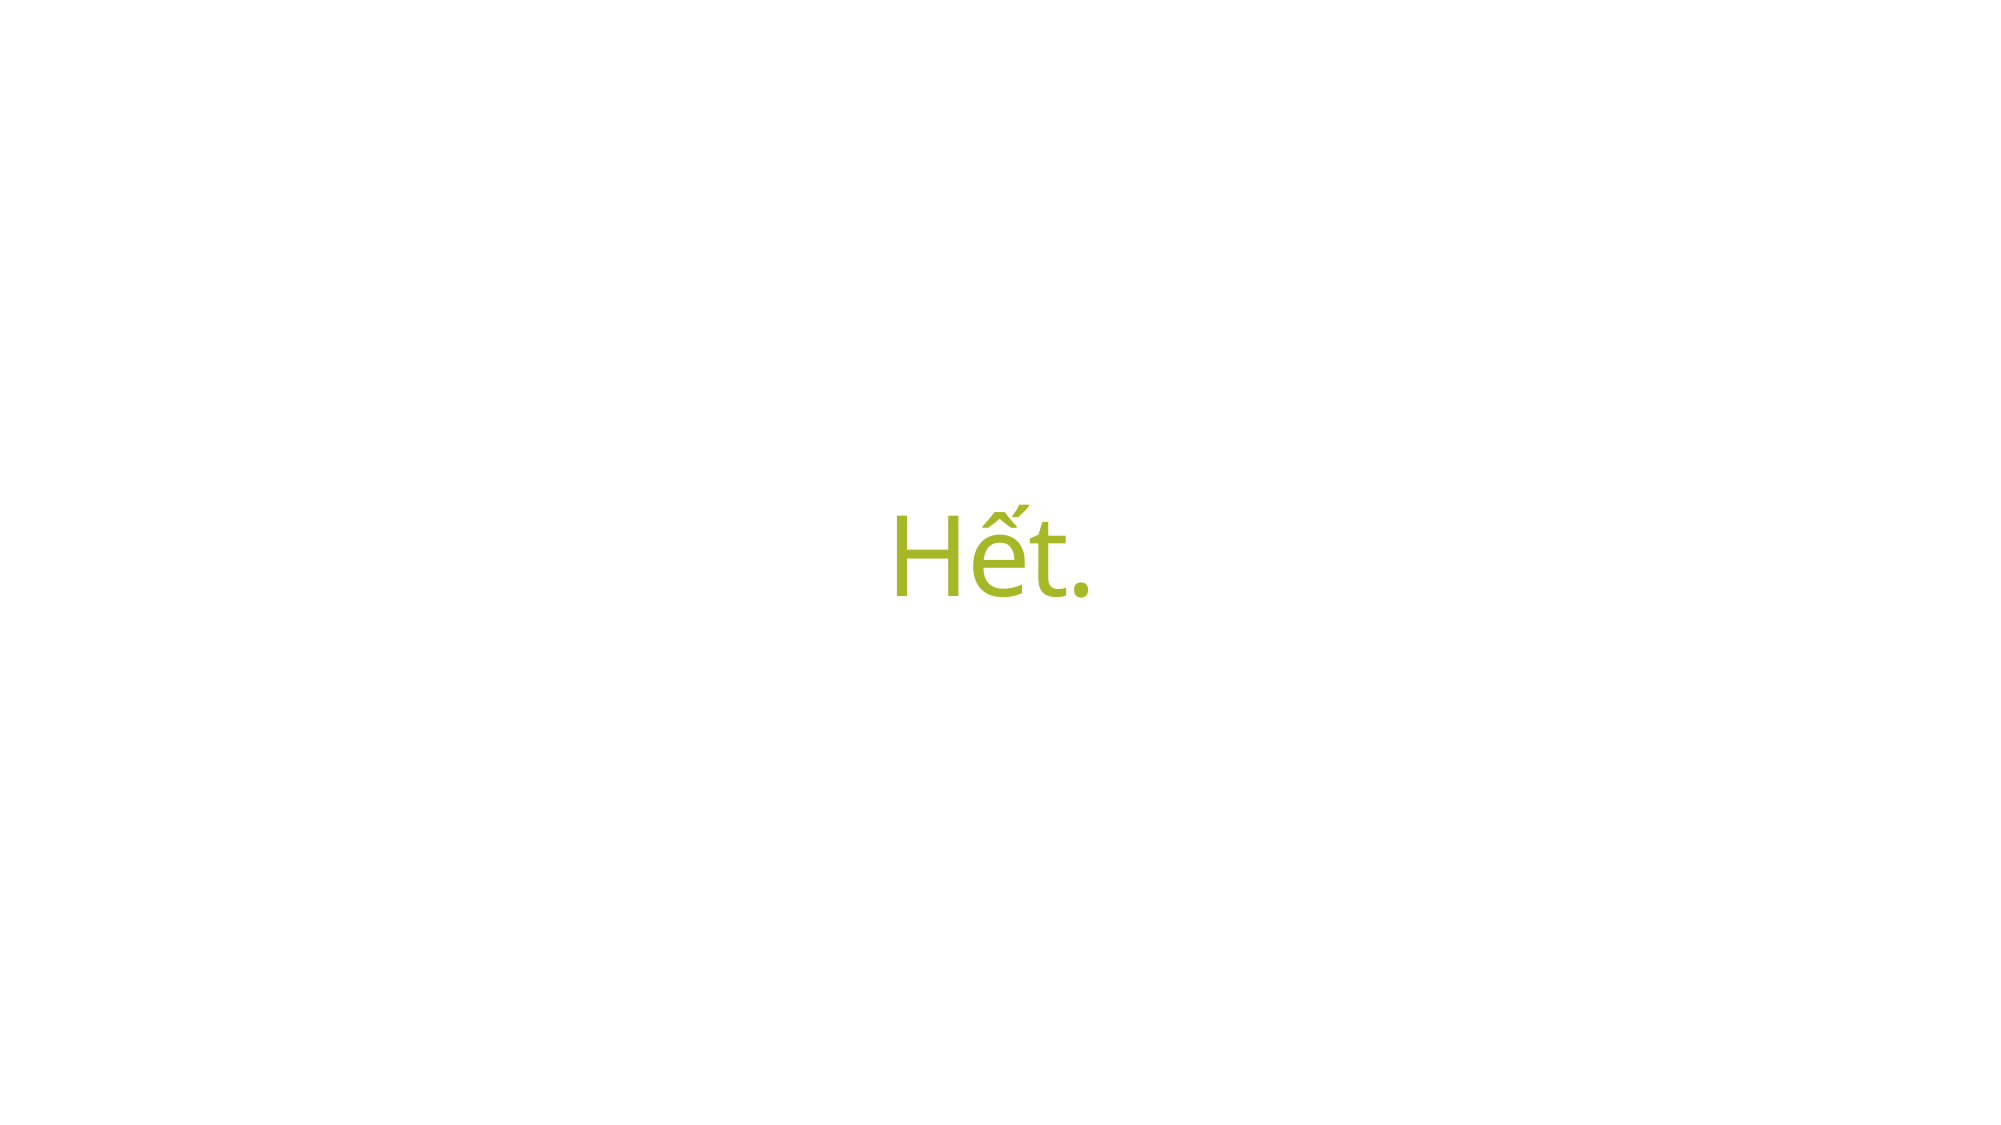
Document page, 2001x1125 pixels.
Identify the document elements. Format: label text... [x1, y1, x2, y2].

title Hết. [107, 426, 1875, 699]
